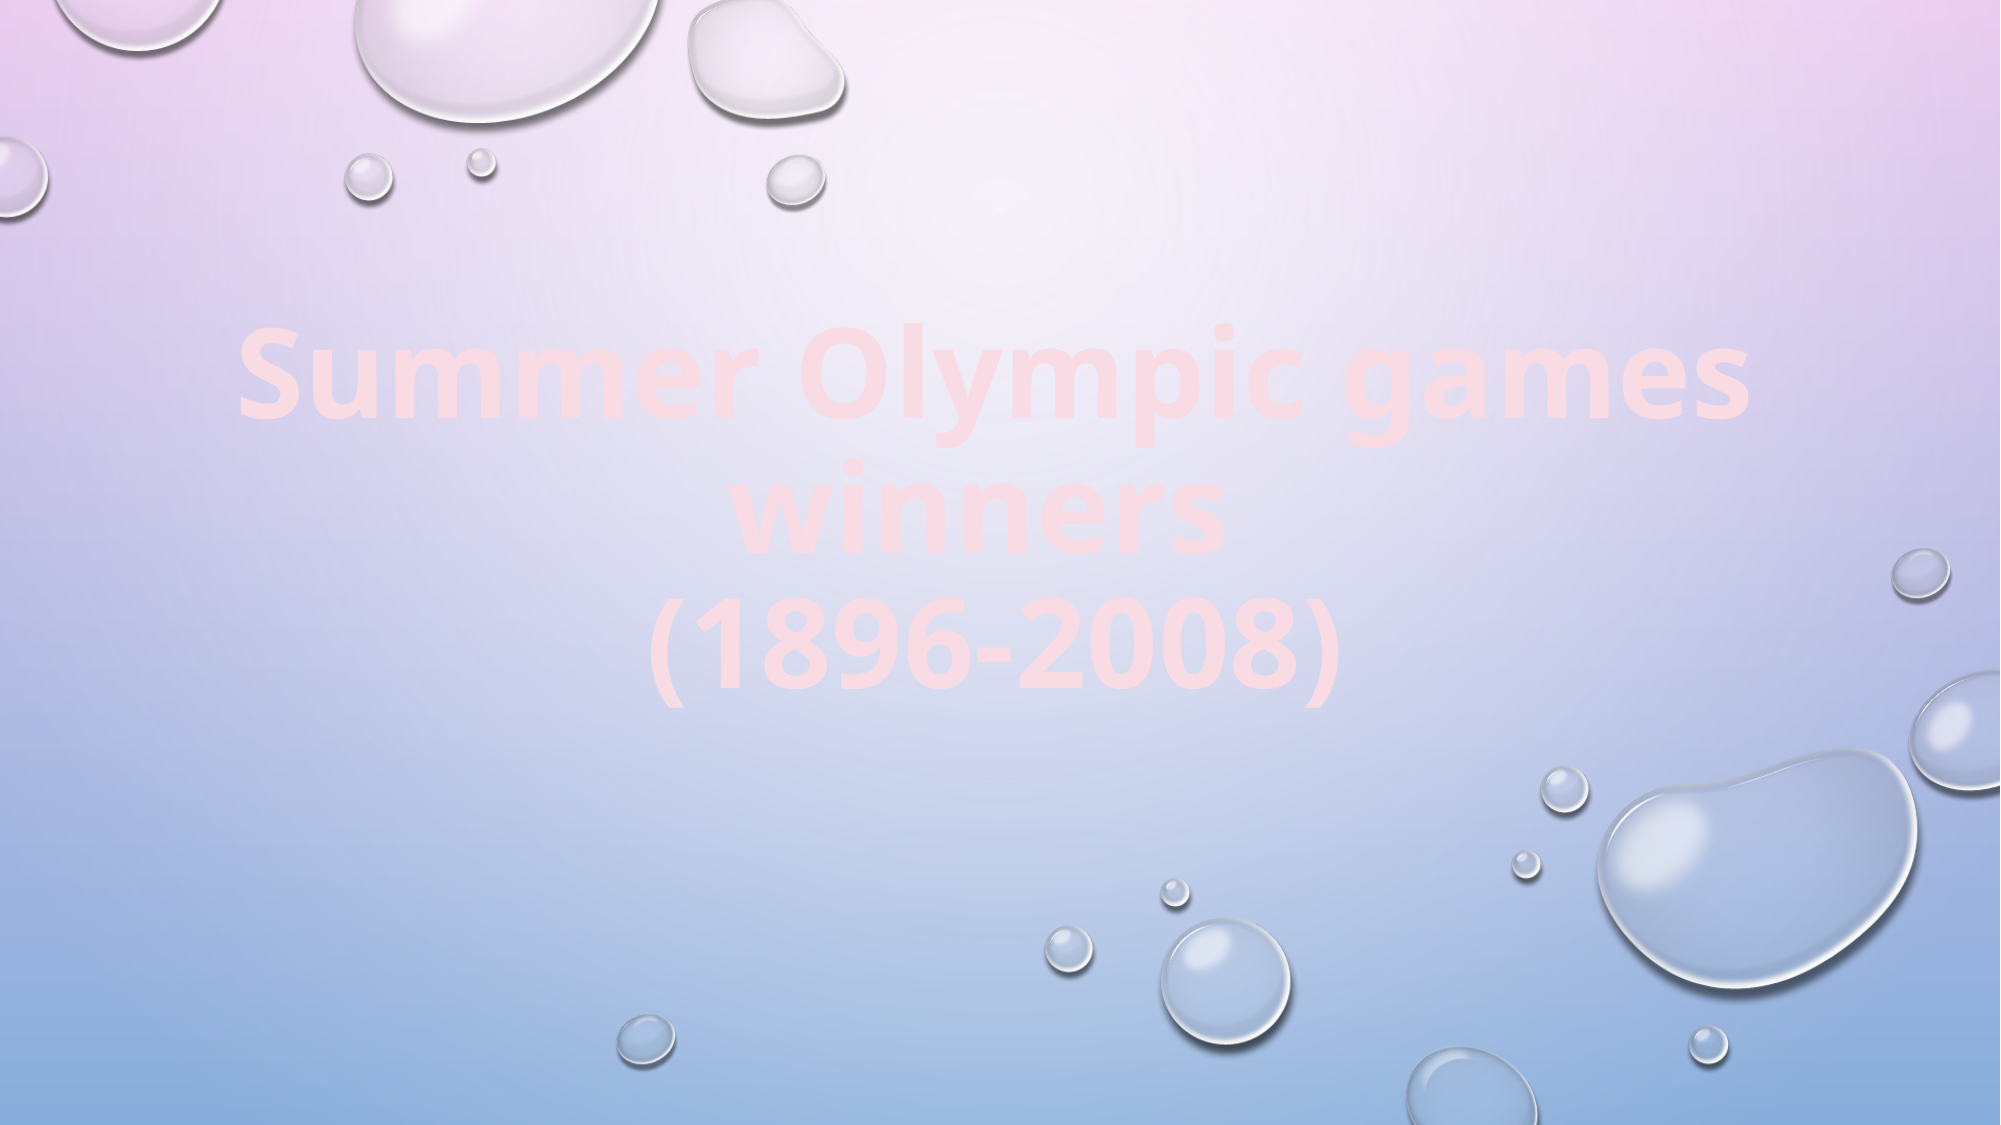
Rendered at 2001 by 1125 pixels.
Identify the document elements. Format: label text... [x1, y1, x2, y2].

title Summer Olympic games winners (1896-2008) [210, 332, 1780, 724]
picture [0, 0, 2000, 1125]
